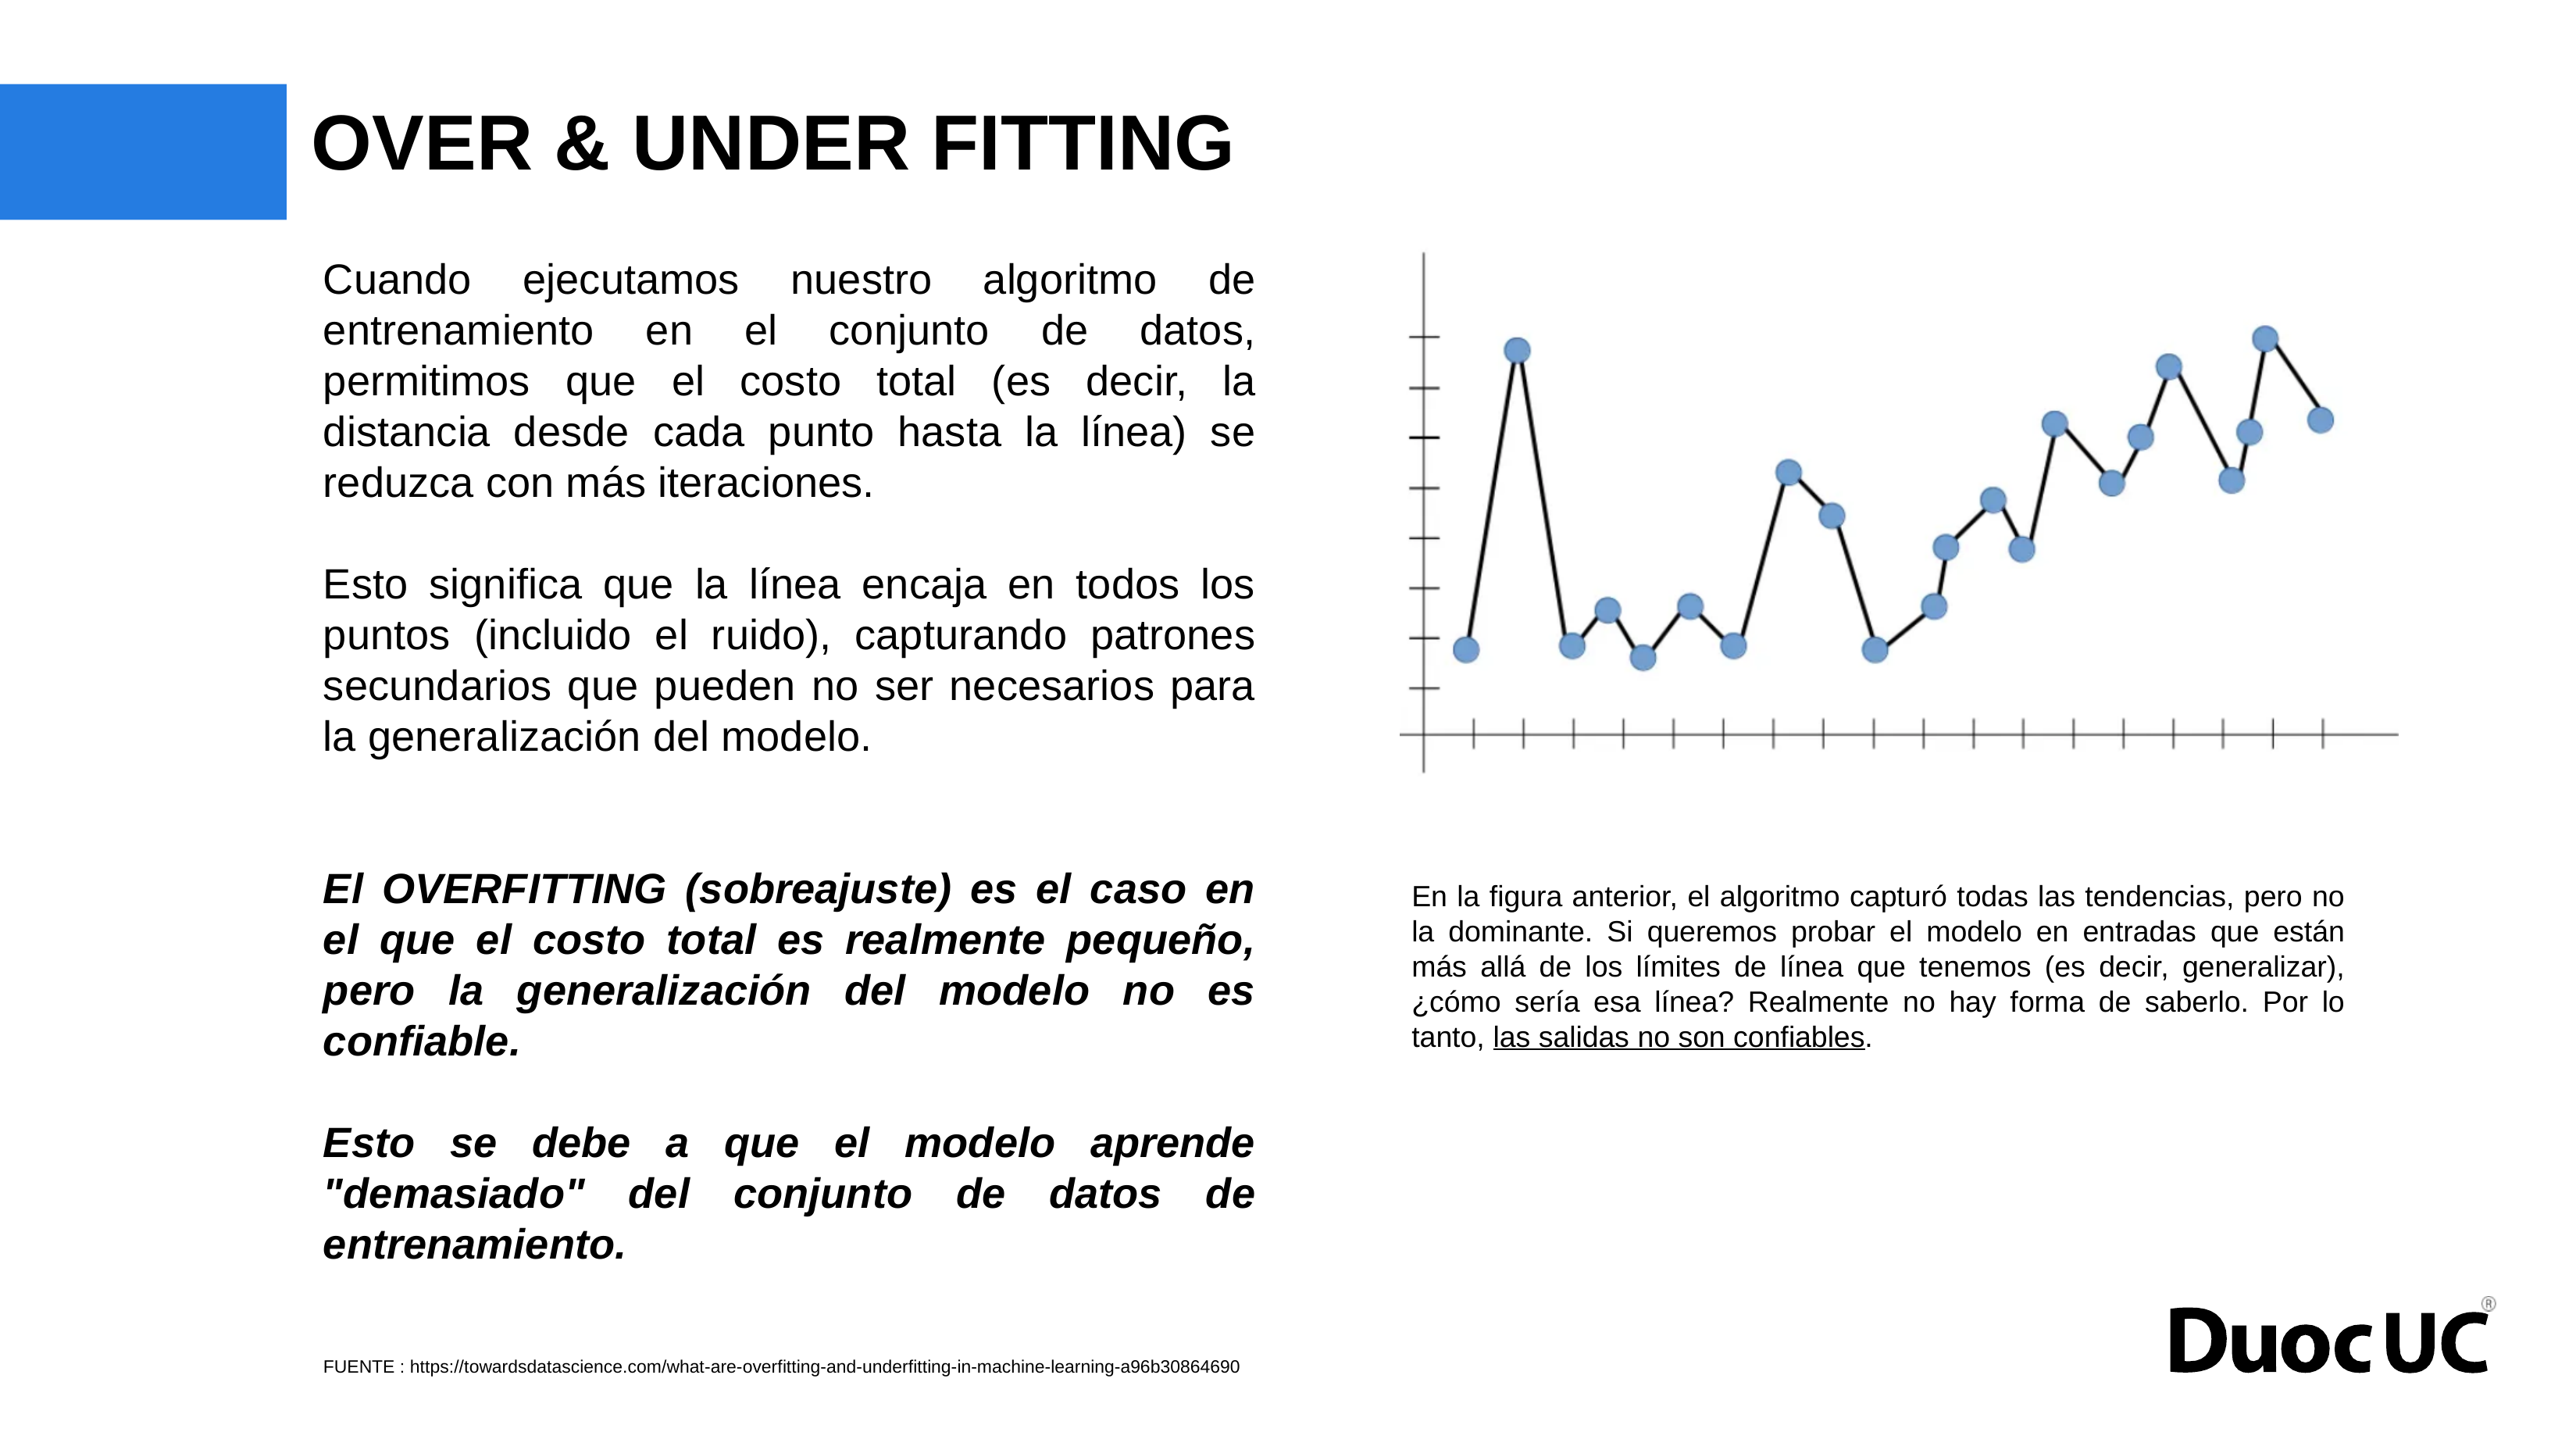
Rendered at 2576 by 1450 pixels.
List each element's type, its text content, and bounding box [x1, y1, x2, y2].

text_box En la figura anterior, el algoritmo capturó todas las tendencias, pero no la dominante. Si queremos probar el modelo en entradas que están más allá de los límites de línea que tenemos (es decir, generalizar), ¿cómo sería esa línea? Realmente no hay forma de saberlo. Por lo tanto, las salidas no son confiables. [1400, 871, 2357, 1059]
text_box FUENTE : https://towardsdatascience.com/what-are-overfitting-and-underfitting-in-machine-learning-a96b30864690 [311, 1348, 1258, 1383]
text_box Cuando ejecutamos nuestro algoritmo de entrenamiento en el conjunto de datos, permitimos que el costo total (es decir, la distancia desde cada punto hasta la línea) se reduzca con más iteraciones. Esto significa que la línea encaja en todos los puntos (incluido el ruido), capturando patrones secundarios que pueden no ser necesarios para la generalización del modelo. El OVERFITTING (sobreajuste) es el caso en el que el costo total es realmente pequeño, pero la generalización del modelo no es confiable. Esto se debe a que el modelo aprende "demasiado" del conjunto de datos de entrenamiento. [311, 246, 1268, 1324]
picture [1400, 245, 2399, 788]
title OVER & UNDER FITTING [311, 91, 2489, 334]
picture [2481, 1296, 2496, 1312]
